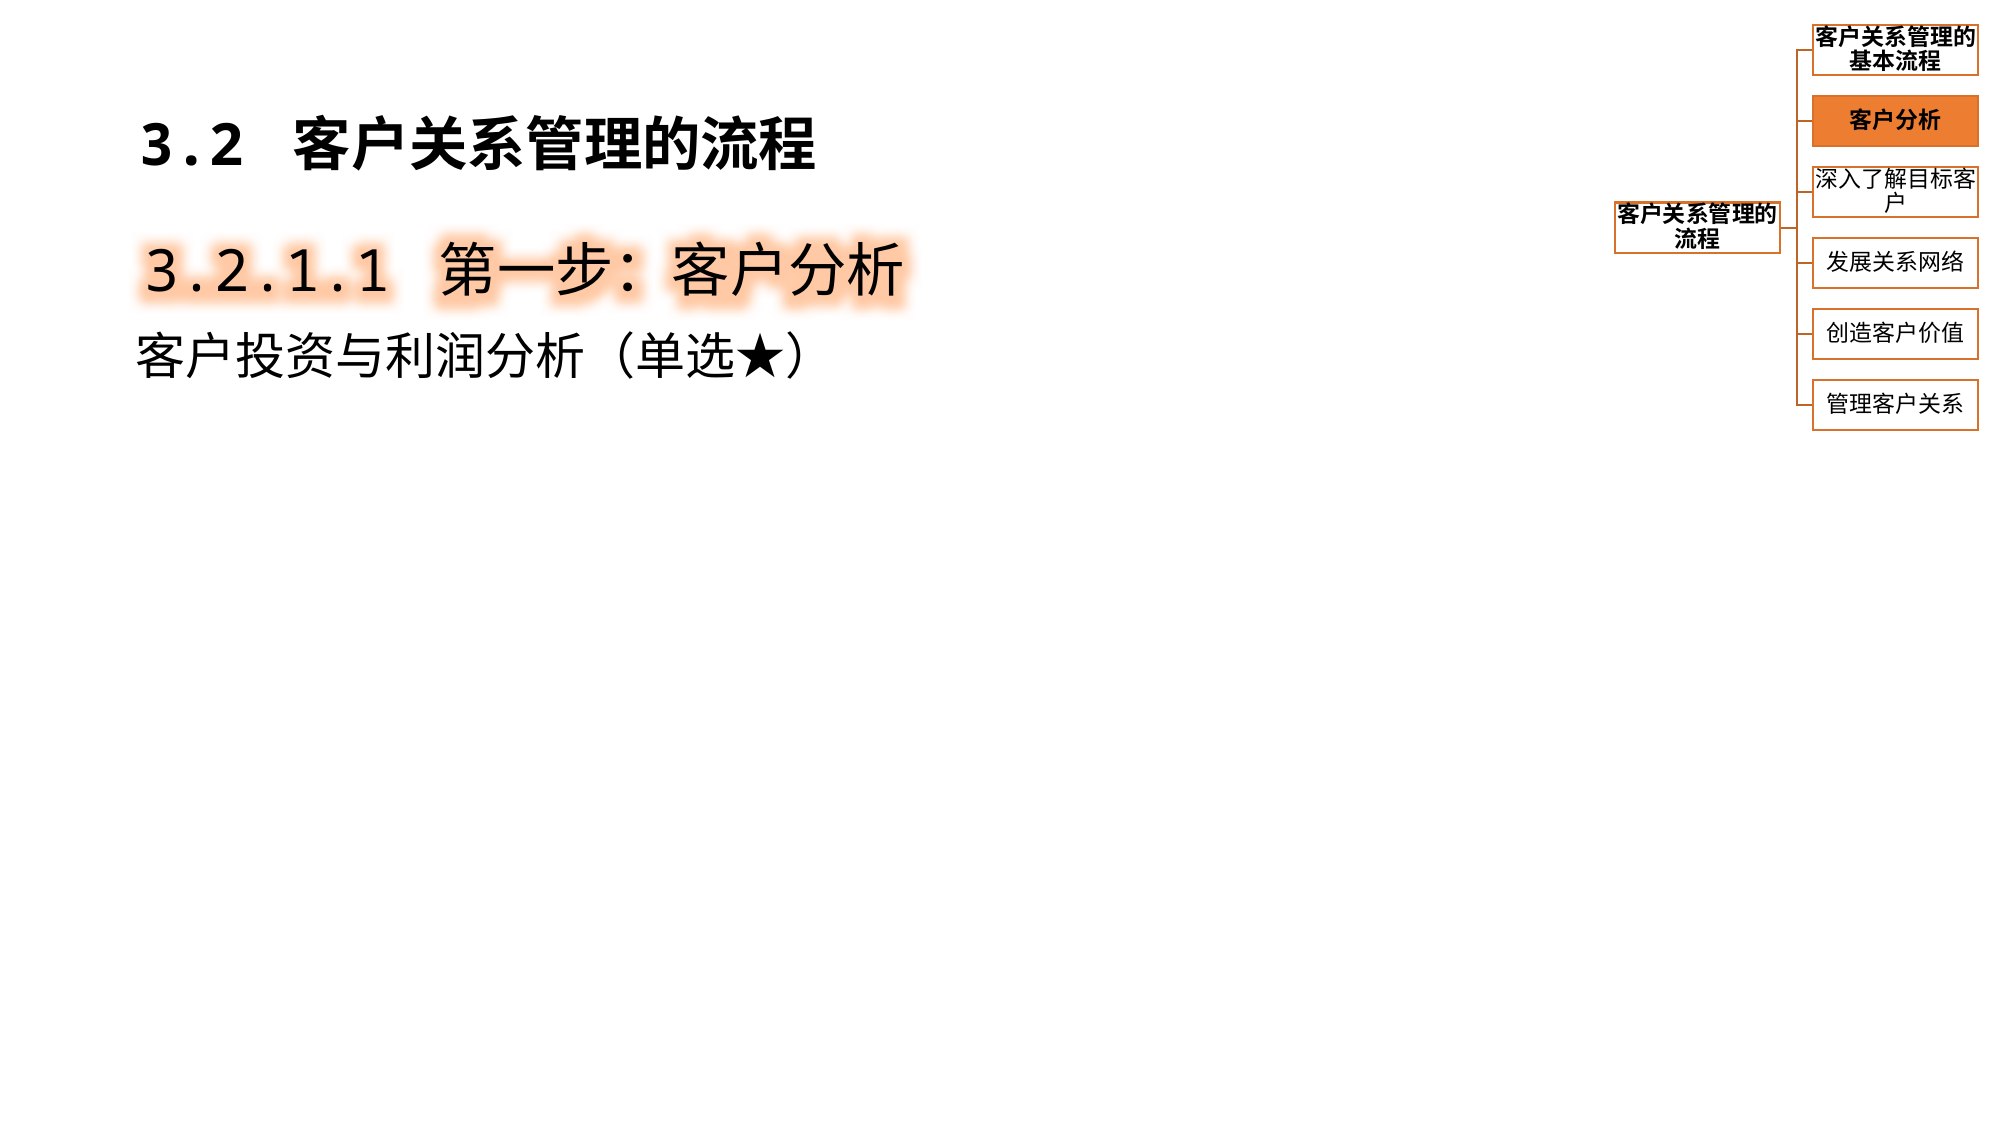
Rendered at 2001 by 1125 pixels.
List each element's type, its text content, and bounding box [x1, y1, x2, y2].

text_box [1388, 24, 2000, 431]
text_box 3.2.1.1 第一步：客户分析 [126, 190, 1388, 312]
text_box 客户投资与利润分析（单选★） [120, 329, 1388, 392]
text_box 3.2 客户关系管理的流程 [120, 97, 1388, 176]
